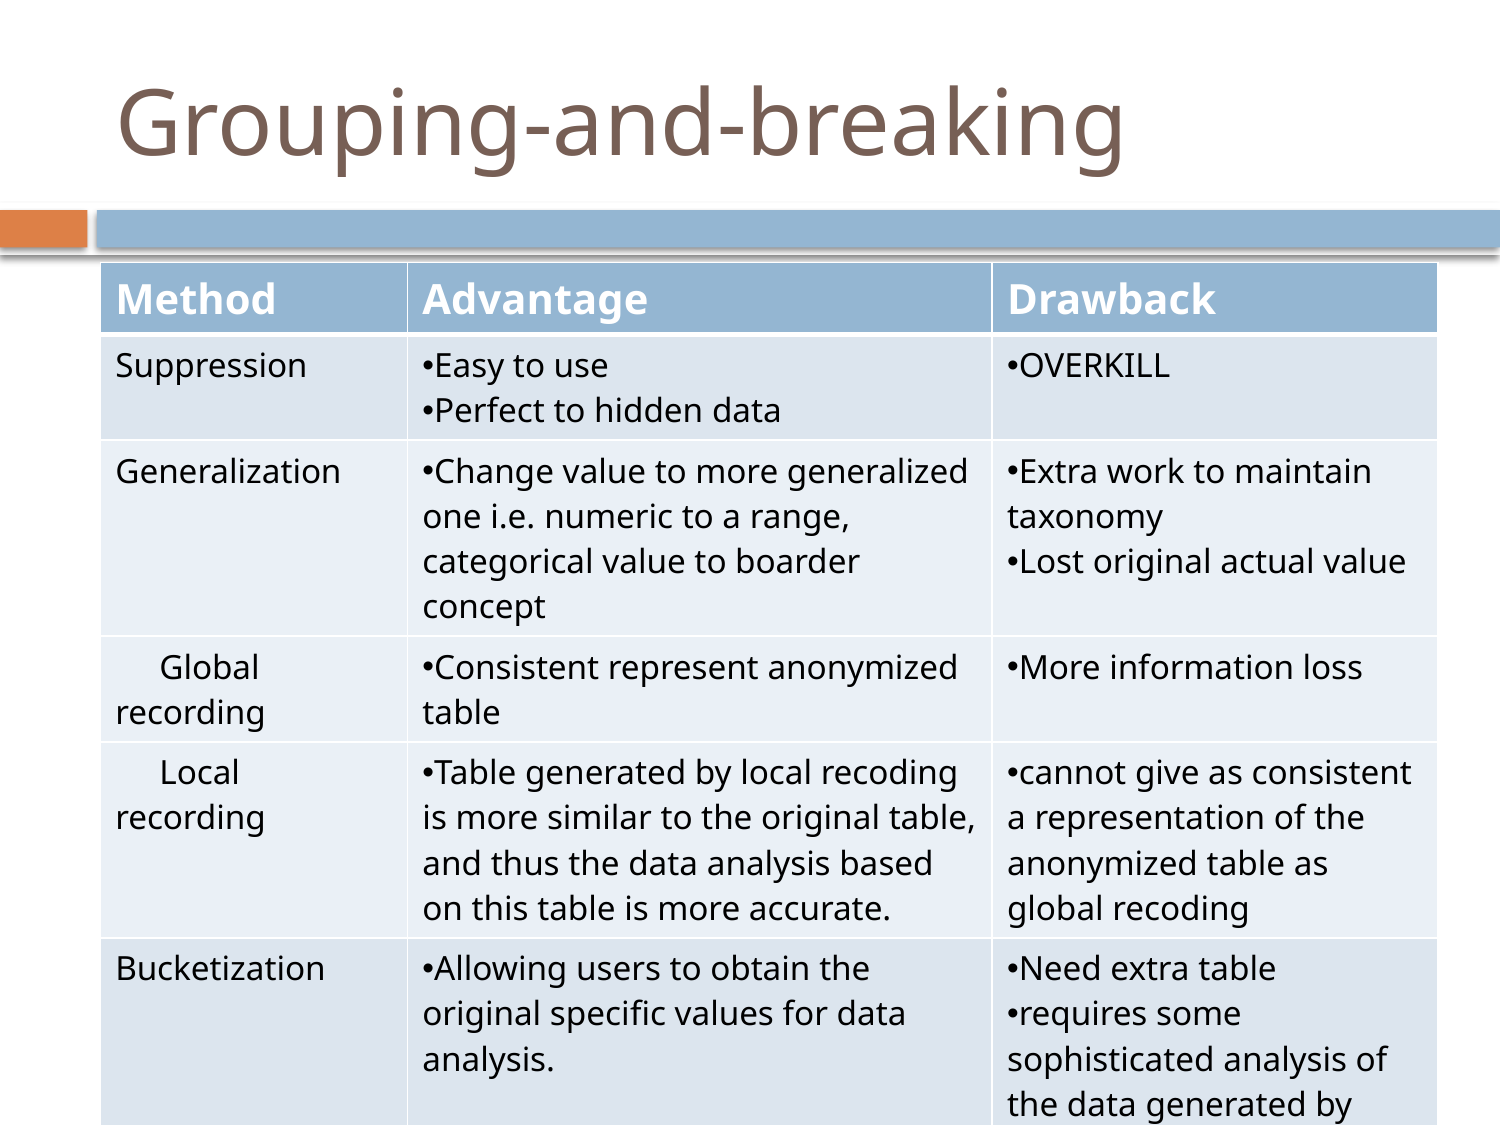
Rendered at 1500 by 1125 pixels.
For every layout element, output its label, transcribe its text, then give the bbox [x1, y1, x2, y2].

table_header Advantage [408, 263, 991, 332]
table_cell Global recording [101, 637, 407, 741]
table_cell Generalization [101, 441, 407, 635]
table_header Method [101, 263, 407, 332]
table_cell Consistent represent anonymized table [408, 637, 991, 741]
table_cell Bucketization [101, 939, 407, 1125]
table_cell cannot give as consistent a representation of the anonymized table as global recoding [993, 743, 1437, 937]
table_cell Change value to more generalized one i.e. numeric to a range, categorical value to boarder concept [408, 441, 991, 635]
table_cell Allowing users to obtain the original speciﬁc values for data analysis. [408, 939, 991, 1125]
table_cell Suppression [101, 337, 407, 439]
title Grouping-and-breaking [100, 37, 1438, 200]
table_cell Easy to use Perfect to hidden data [408, 337, 991, 439]
table_header Drawback [993, 263, 1437, 332]
table_cell Need extra table requires some sophisticated analysis of the data generated by bucketization [993, 939, 1437, 1125]
table_cell More information loss [993, 637, 1437, 741]
table_cell Local recording [101, 743, 407, 937]
table_cell OVERKILL [993, 337, 1437, 439]
table_cell Extra work to maintain taxonomy Lost original actual value [993, 441, 1437, 635]
table_cell Table generated by local recoding is more similar to the original table, and thus the data analysis based on this table is more accurate. [408, 743, 991, 937]
